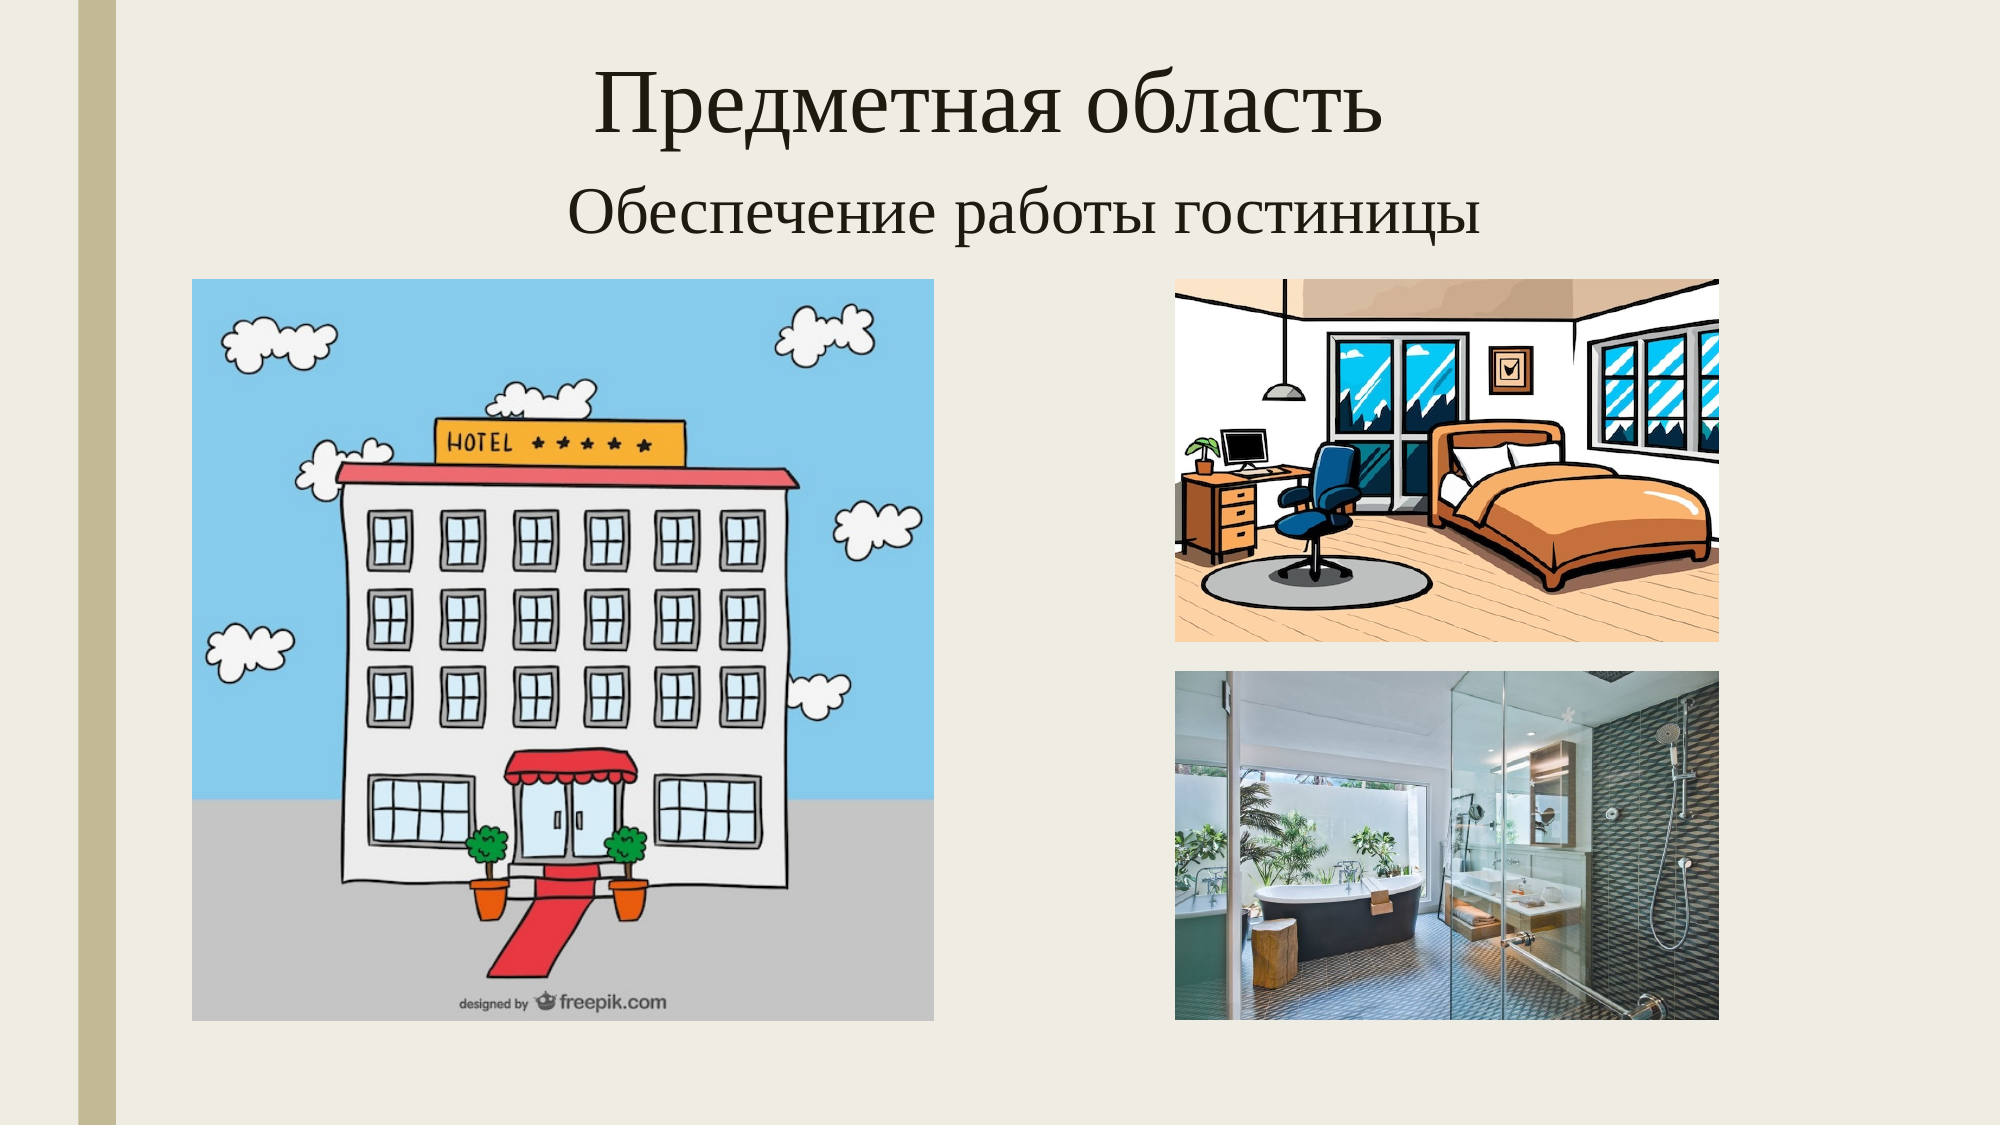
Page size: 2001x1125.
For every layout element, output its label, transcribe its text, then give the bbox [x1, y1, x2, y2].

text_box Обеспечение работы гостиницы [552, 159, 1498, 254]
picture [1174, 279, 1719, 642]
picture [192, 279, 934, 1021]
picture [1174, 671, 1719, 1020]
text_box Предметная область [553, 33, 1426, 158]
